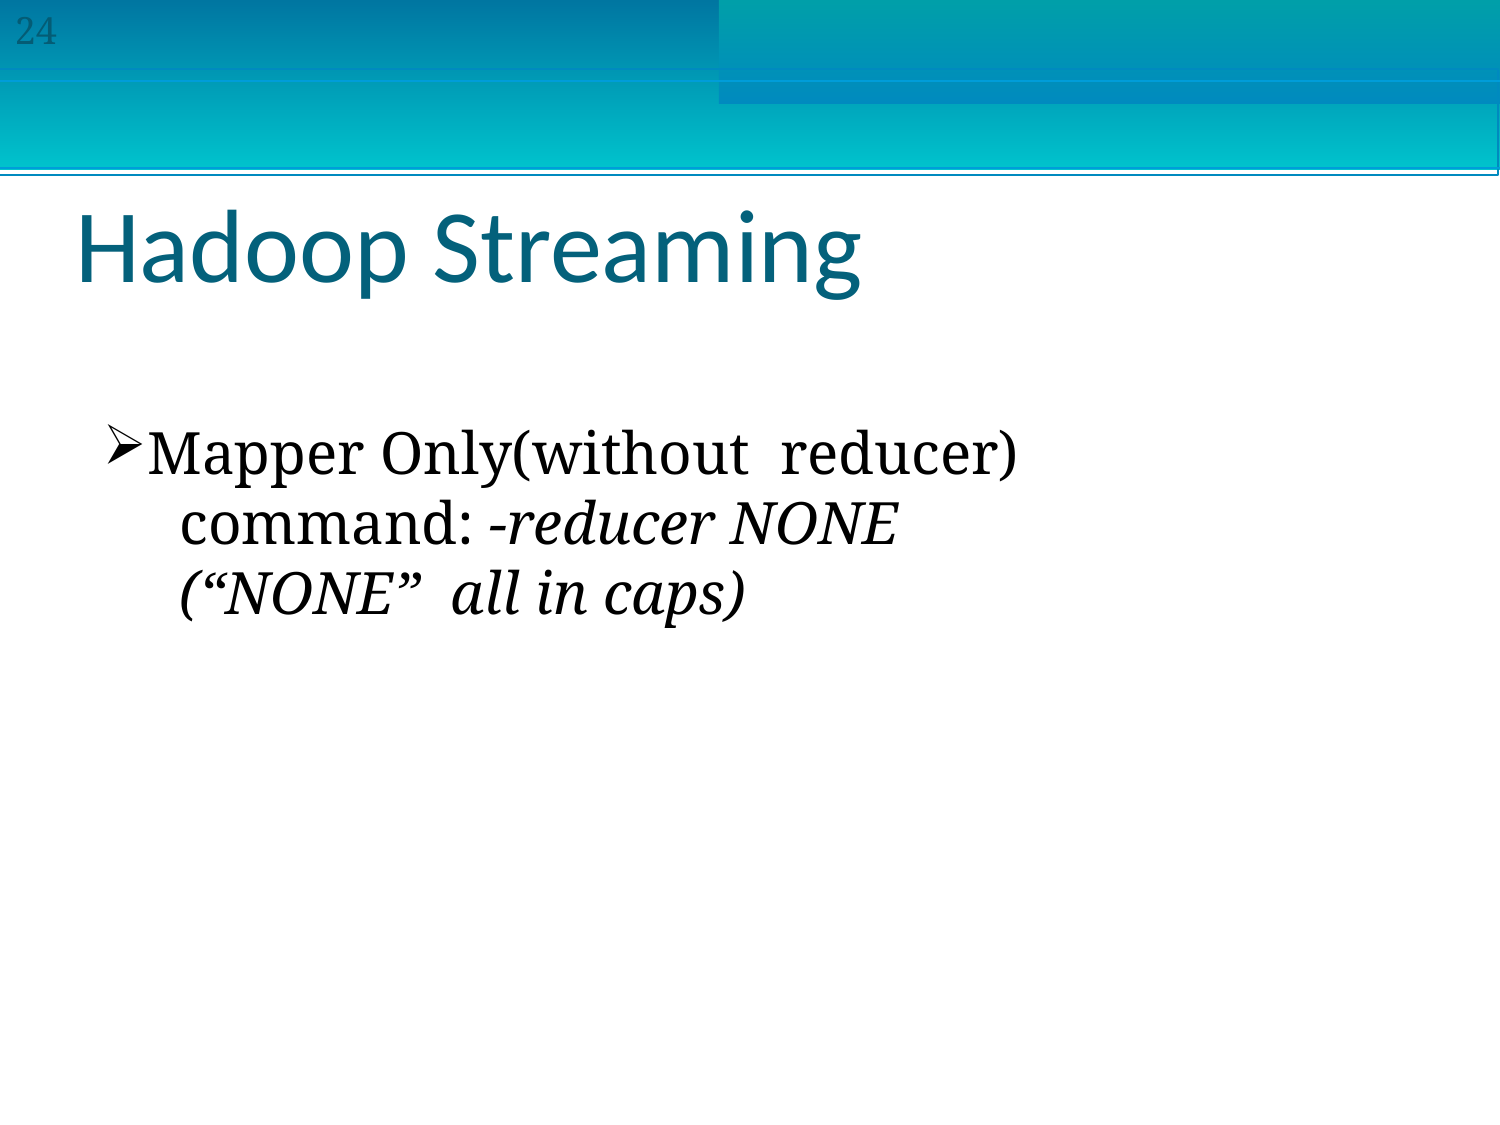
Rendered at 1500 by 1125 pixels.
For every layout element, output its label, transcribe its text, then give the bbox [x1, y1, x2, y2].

text_box 24 [0, 0, 1500, 1125]
text_box Mapper Only(without reducer) command: -reducer NONE (“NONE” all in caps) [88, 408, 1471, 1125]
